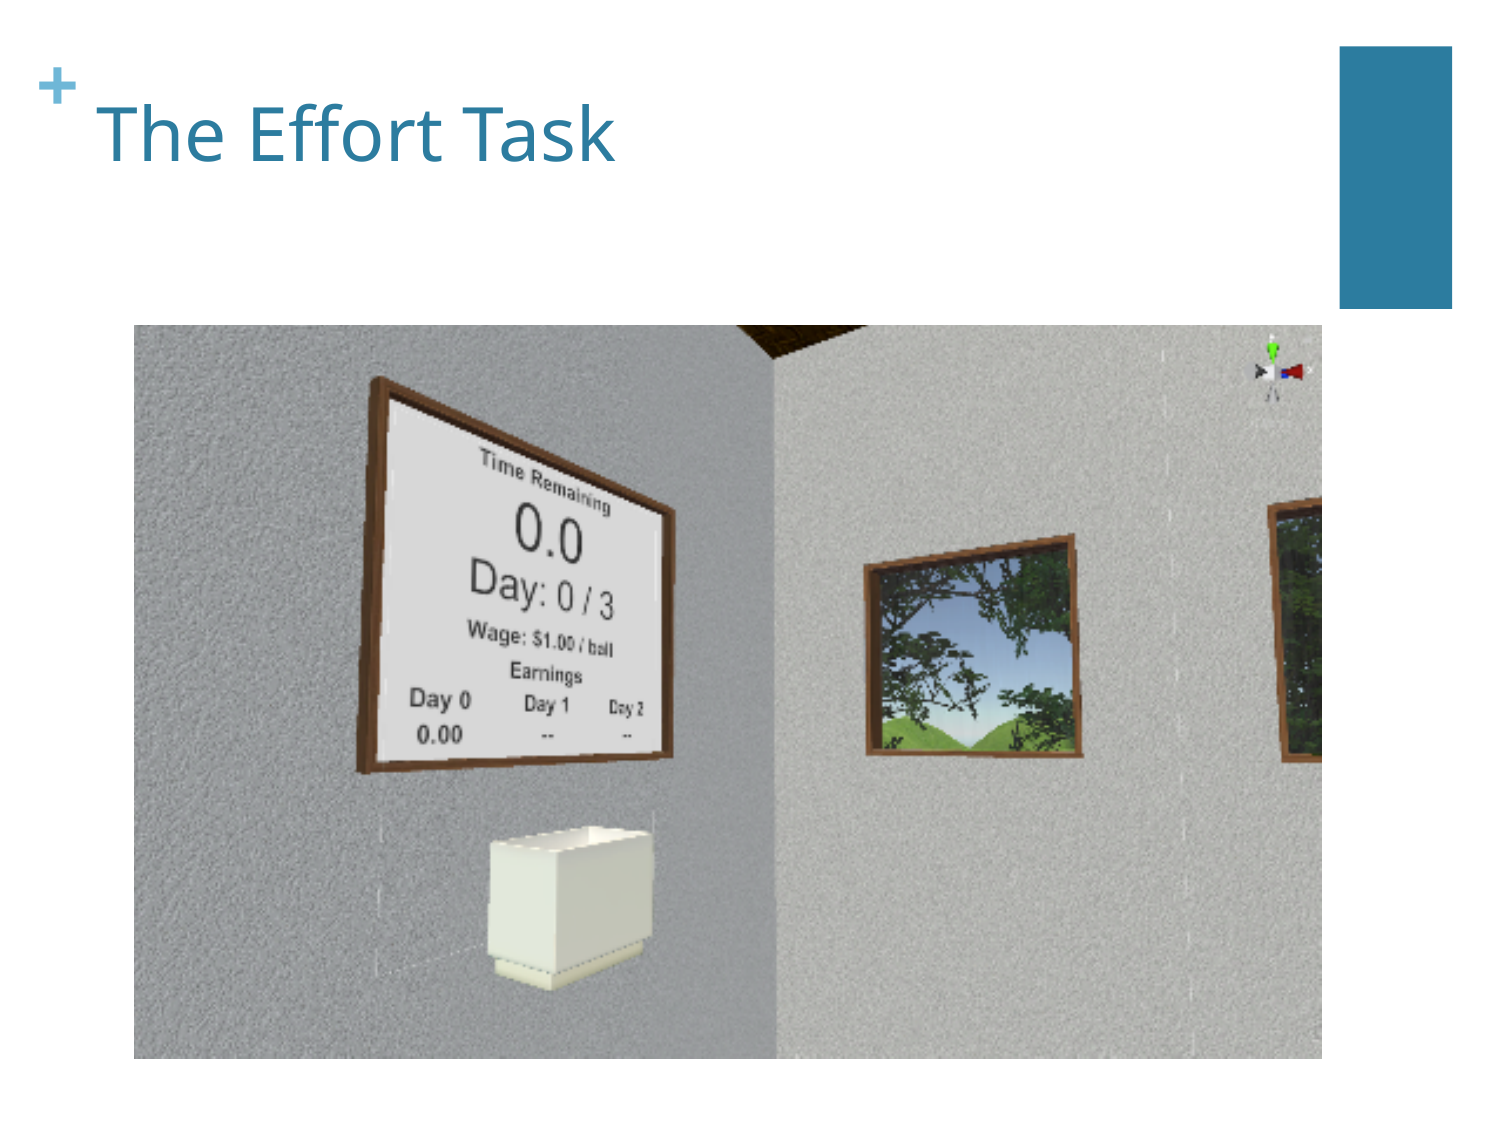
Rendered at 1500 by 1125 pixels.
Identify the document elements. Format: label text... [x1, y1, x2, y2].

text_box [708, 69, 1463, 558]
text_box [683, 588, 1438, 1077]
title The Effort Task [81, 79, 708, 263]
picture [134, 325, 1322, 1060]
